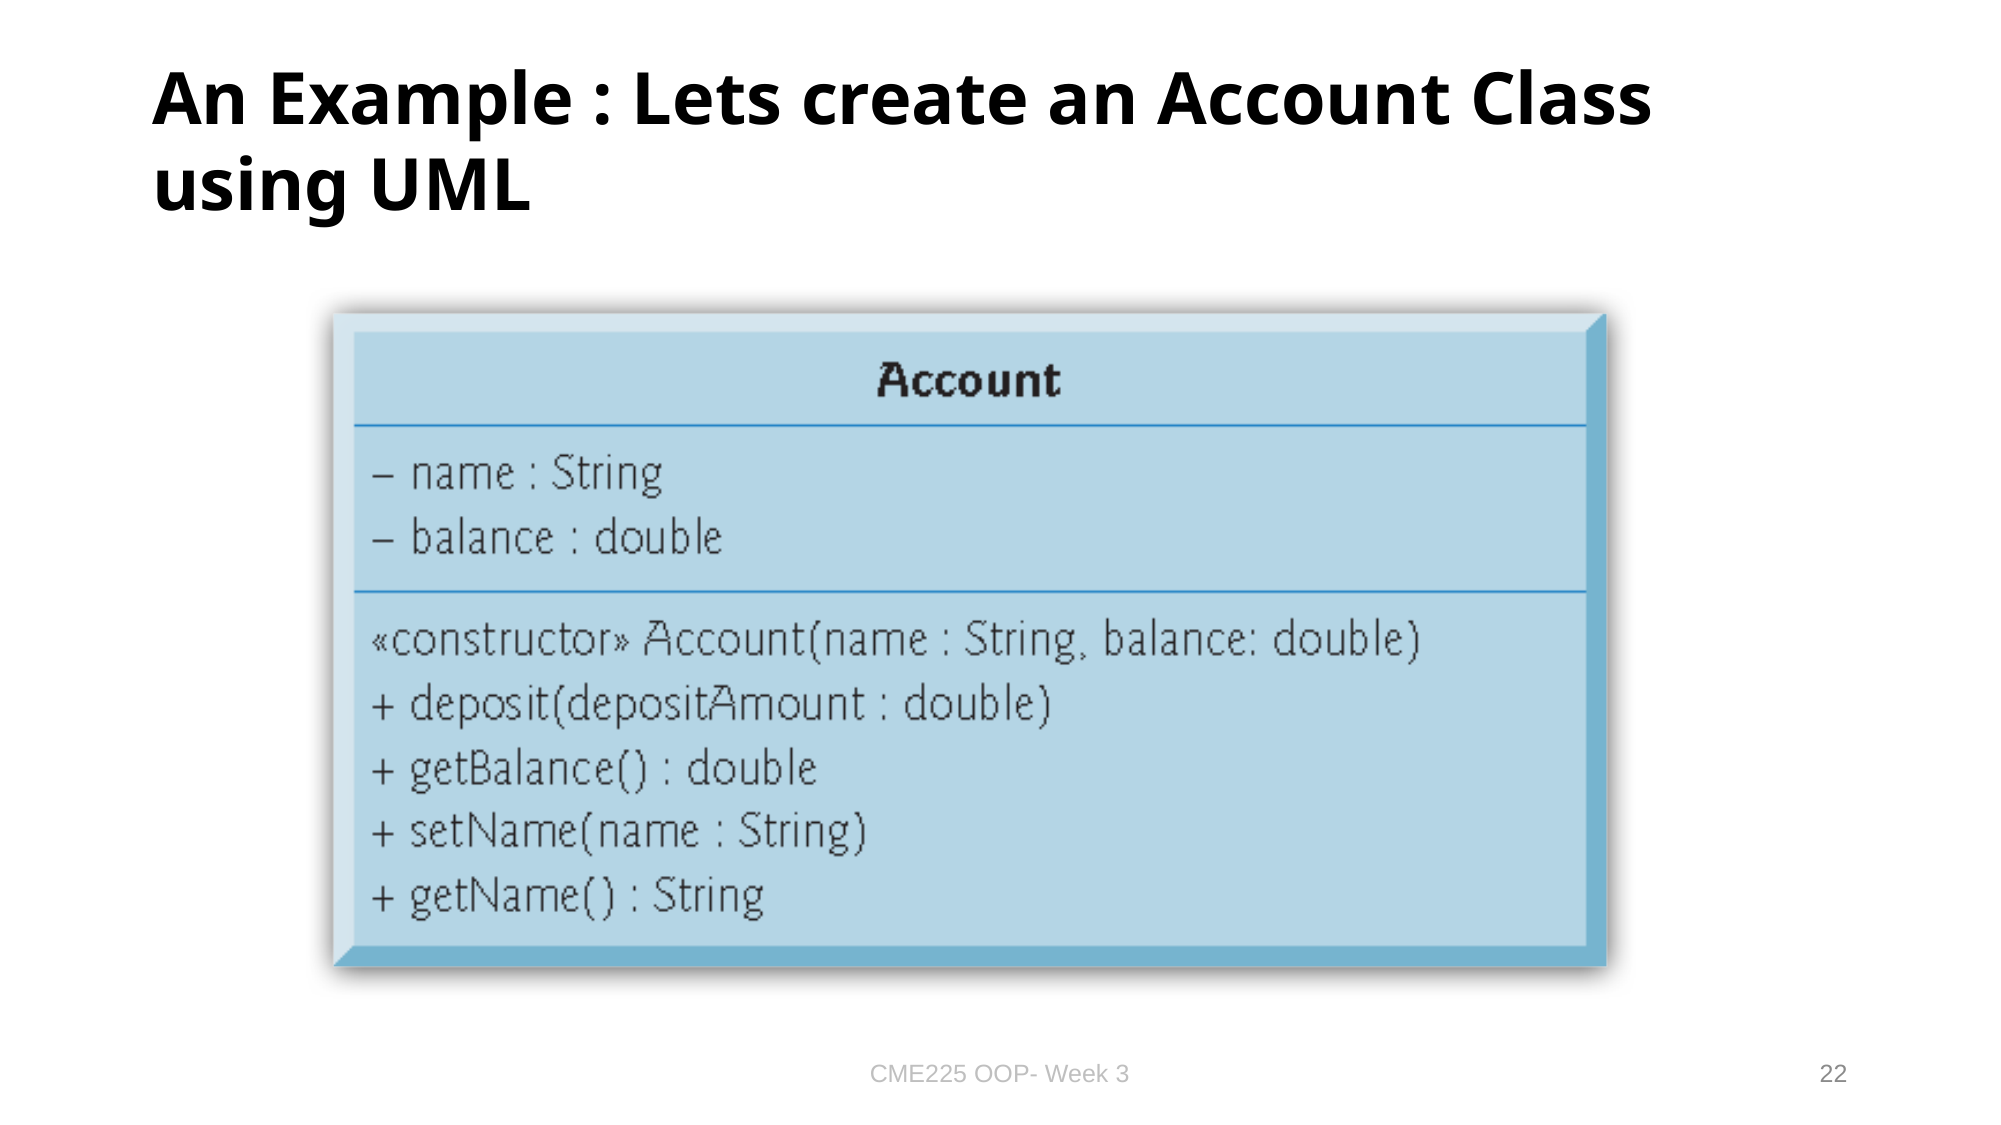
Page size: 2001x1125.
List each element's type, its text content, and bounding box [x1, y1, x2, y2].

picture [324, 308, 1616, 977]
footer CME225 OOP- Week 3 [662, 1042, 1338, 1103]
text_box An Example : Lets create an Account Class using UML [137, 45, 1675, 233]
slide_number 22 [1412, 1042, 1863, 1103]
